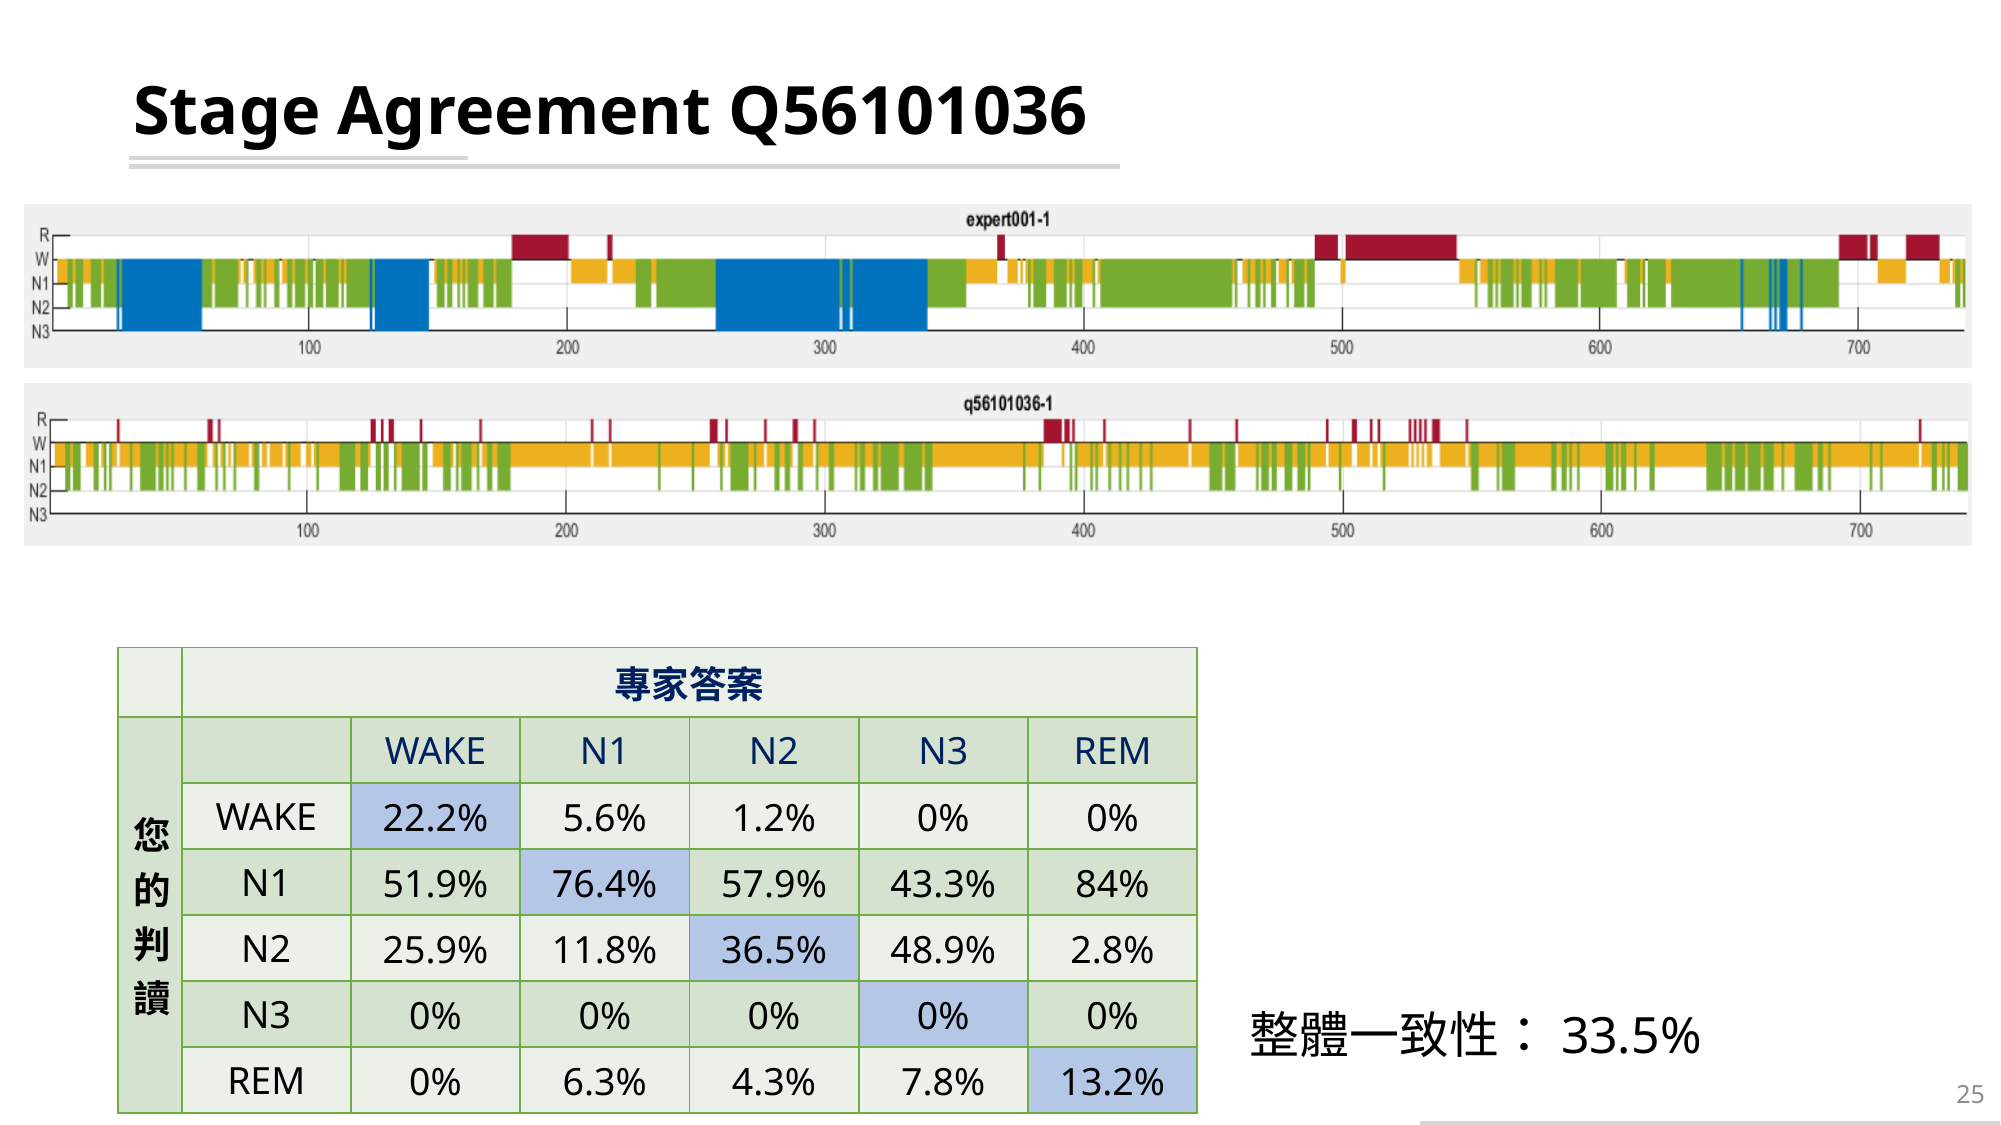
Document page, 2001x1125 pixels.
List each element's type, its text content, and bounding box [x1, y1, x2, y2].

table_cell 13.2% [1029, 1048, 1196, 1112]
table_cell 84% [1029, 850, 1196, 914]
table_cell N2 [690, 718, 858, 782]
table_cell 51.9% [352, 850, 519, 914]
slide_number 25 [1896, 1066, 2000, 1125]
picture [24, 204, 1972, 368]
table_cell 48.9% [860, 916, 1027, 980]
table_cell 5.6% [521, 784, 689, 848]
table_cell 36.5% [690, 916, 858, 980]
list 整體一致性：33.5% [1234, 1002, 1743, 1096]
table_cell 0% [860, 982, 1027, 1046]
table_cell WAKE [352, 718, 519, 782]
table_cell 0% [352, 982, 519, 1046]
table_cell REM [1029, 718, 1196, 782]
table_cell 76.4% [521, 850, 689, 914]
table_cell 6.3% [521, 1048, 689, 1112]
table_cell 0% [690, 982, 858, 1046]
table_cell N3 [860, 718, 1027, 782]
table_cell N2 [183, 916, 350, 980]
table_cell REM [183, 1048, 350, 1112]
table_cell WAKE [183, 784, 350, 848]
table_cell 0% [1029, 784, 1196, 848]
table_cell [183, 718, 350, 782]
table_cell 0% [352, 1048, 519, 1112]
table_cell N3 [183, 982, 350, 1046]
table_cell 25.9% [352, 916, 519, 980]
table_cell 2.8% [1029, 916, 1196, 980]
table_cell 22.2% [352, 784, 519, 848]
table_cell 43.3% [860, 850, 1027, 914]
table_cell 1.2% [690, 784, 858, 848]
title Stage Agreement Q56101036 [118, 59, 1863, 167]
picture [24, 383, 1972, 546]
table_cell 57.9% [690, 850, 858, 914]
table_cell 您的判讀 [119, 718, 181, 1112]
table_cell 0% [521, 982, 689, 1046]
table_cell 0% [860, 784, 1027, 848]
table_header 專家答案 [183, 648, 1196, 716]
table_cell 11.8% [521, 916, 689, 980]
table_cell 4.3% [690, 1048, 858, 1112]
table_cell N1 [521, 718, 689, 782]
table_cell N1 [183, 850, 350, 914]
table_cell 7.8% [860, 1048, 1027, 1112]
table_header [119, 648, 181, 716]
table_cell 0% [1029, 982, 1196, 1046]
